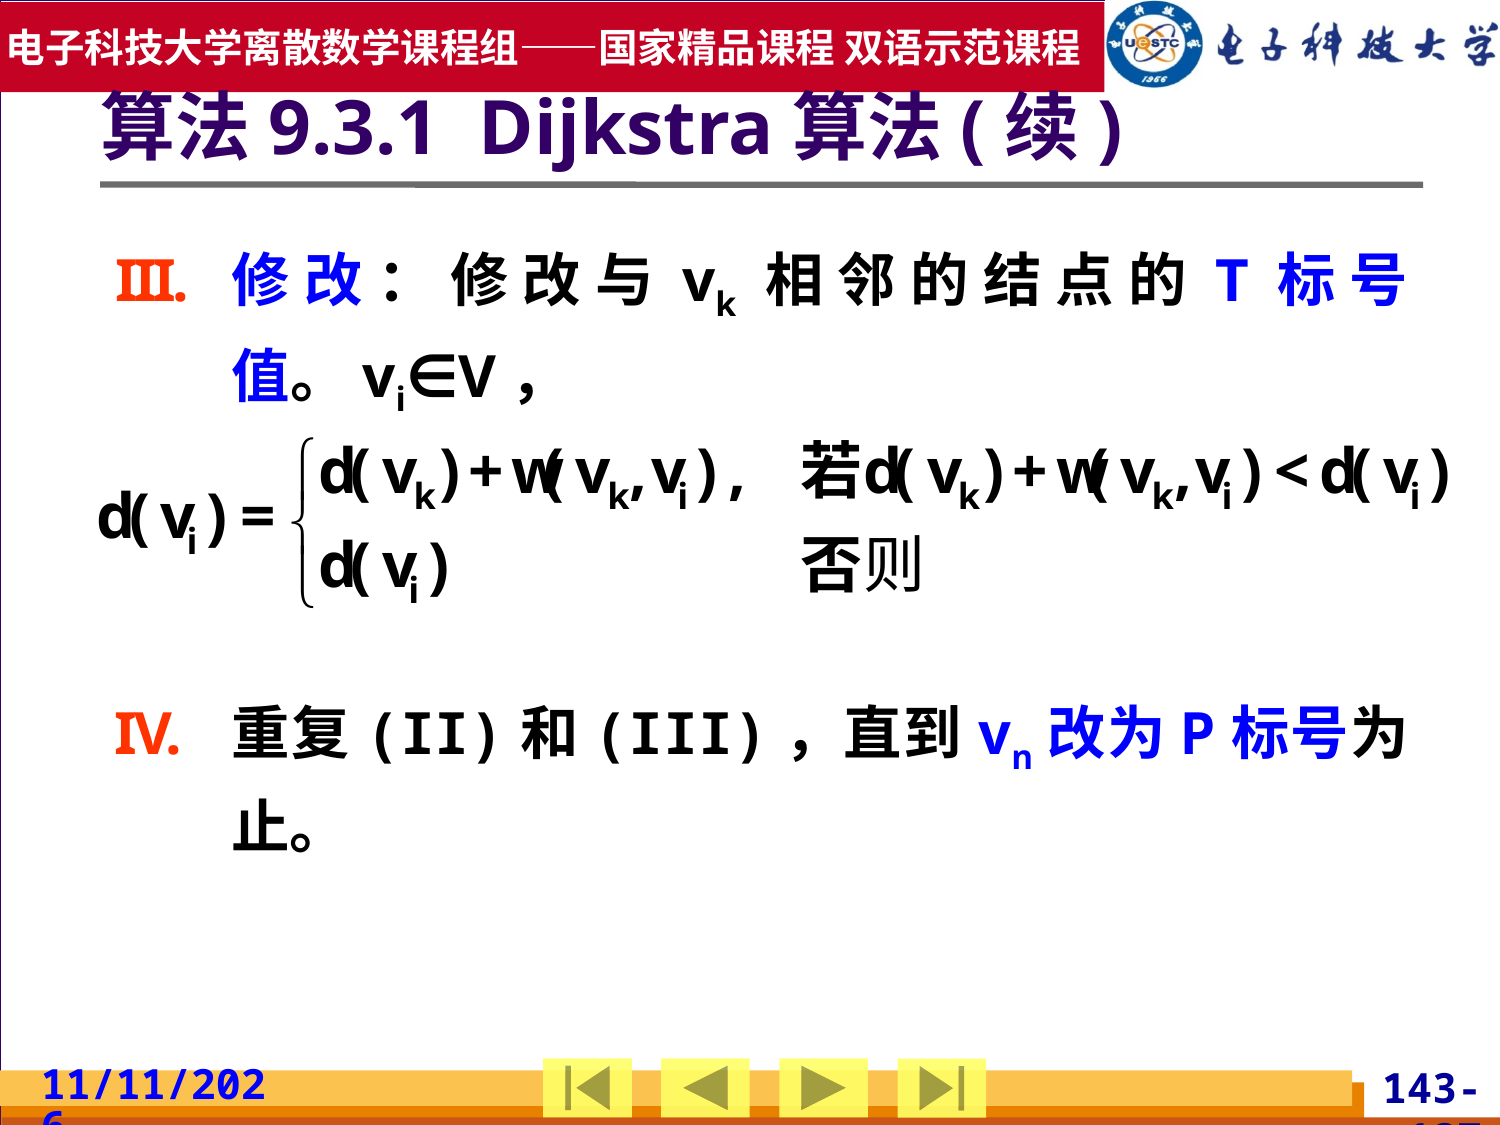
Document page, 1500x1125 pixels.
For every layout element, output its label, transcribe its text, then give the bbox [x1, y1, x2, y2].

text_box 重复(II)和(III)，直到vn改为P标号为止。 [100, 673, 1424, 868]
list 修改：修改与vk相邻的结点的T标号值。vi∈V， [100, 220, 1424, 404]
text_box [88, 423, 1461, 622]
picture [1105, 0, 1500, 89]
text_box 2019/5/19 [34, 1058, 283, 1116]
title 算法9.3.1 Dijkstra算法(续) [100, 54, 1424, 207]
